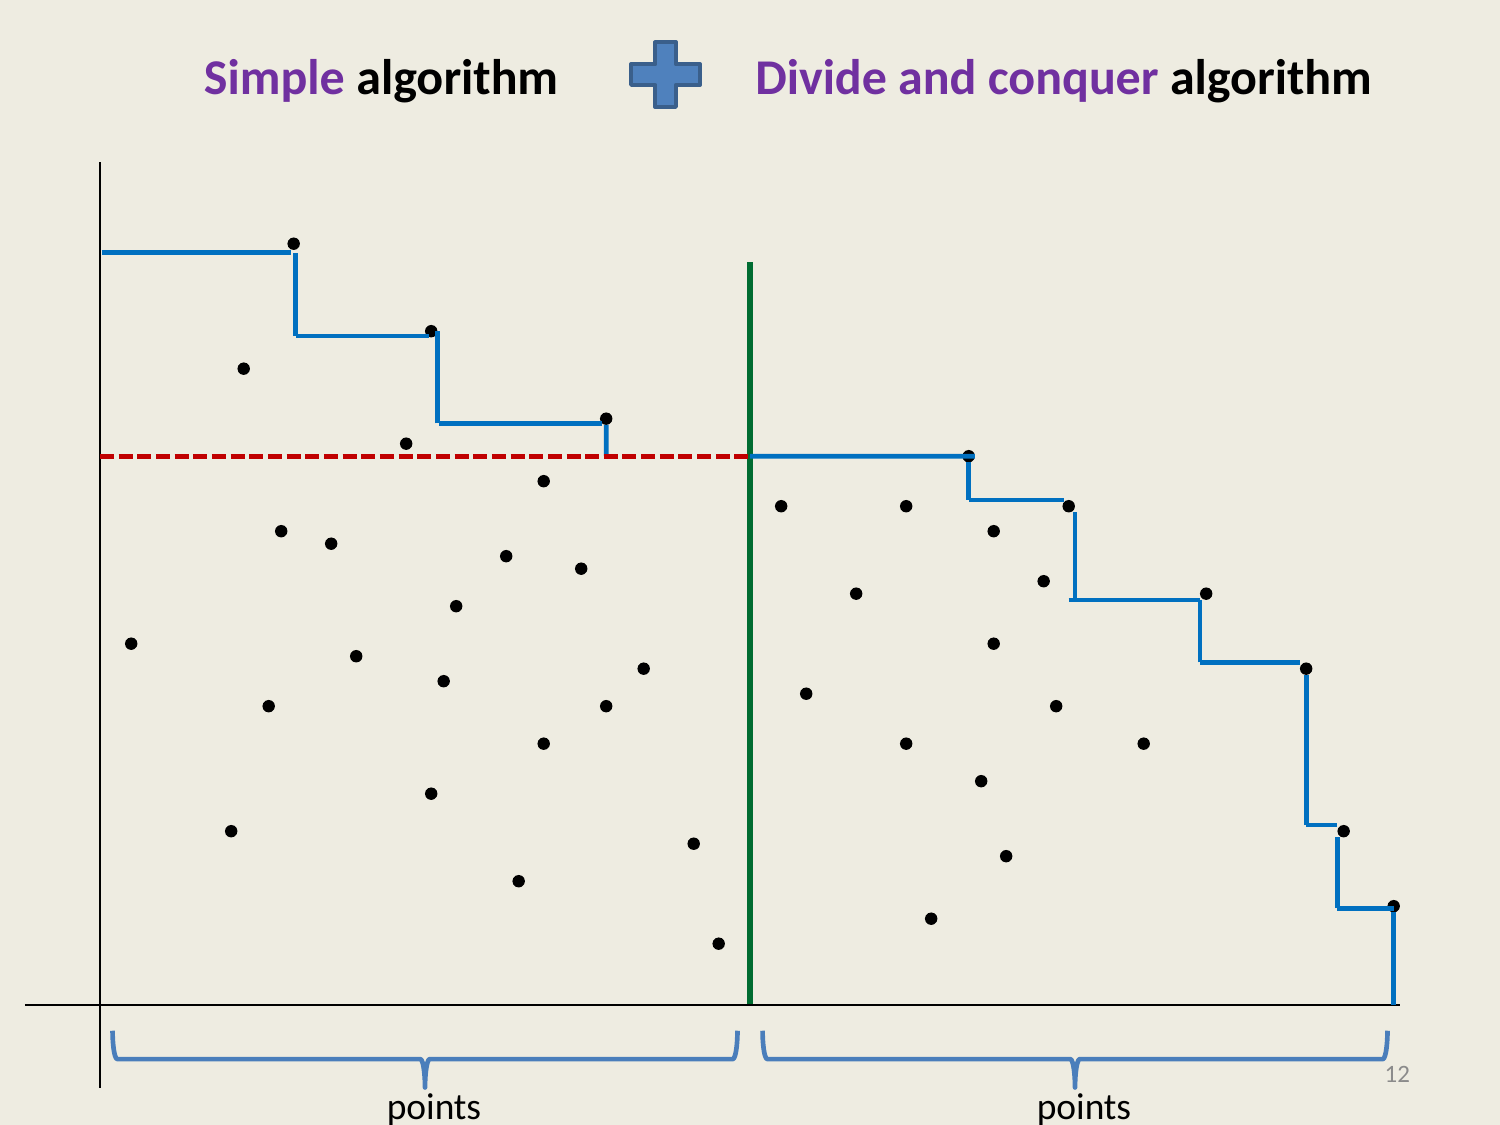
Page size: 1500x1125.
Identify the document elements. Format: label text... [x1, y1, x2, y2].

text_box [1398, 899, 1402, 914]
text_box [112, 1030, 738, 1125]
slide_number 12 [1391, 1042, 1425, 1103]
text_box [422, 322, 440, 340]
text_box Simple algorithm [189, 37, 574, 113]
title [75, 45, 1425, 233]
text_box Divide and conquer algorithm [740, 36, 1388, 112]
text_box [397, 435, 415, 452]
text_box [749, 455, 1394, 1006]
text_box [961, 447, 977, 454]
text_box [124, 474, 726, 951]
text_box [597, 410, 615, 427]
text_box [285, 235, 302, 253]
text_box [235, 360, 253, 377]
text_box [762, 1030, 1388, 1125]
text_box [629, 40, 702, 109]
